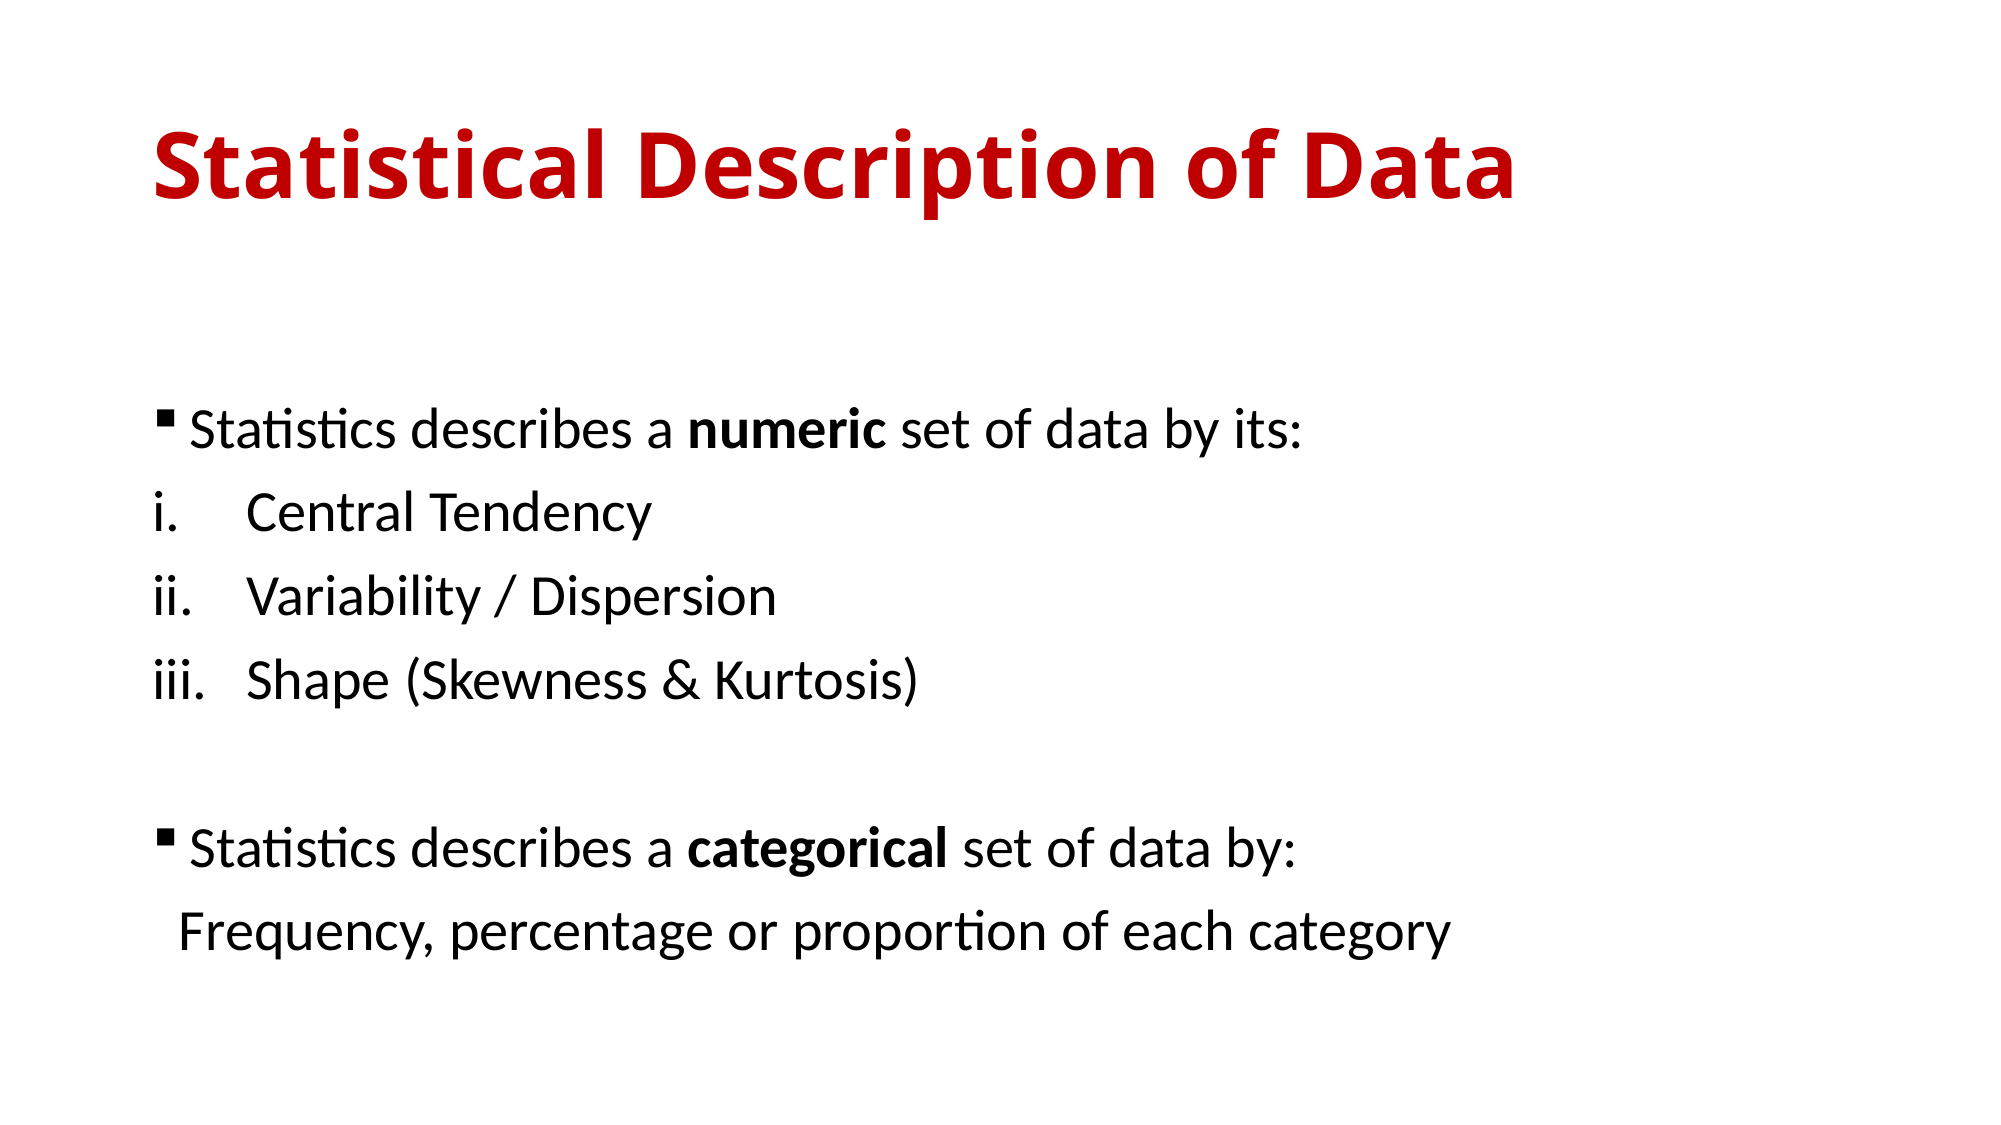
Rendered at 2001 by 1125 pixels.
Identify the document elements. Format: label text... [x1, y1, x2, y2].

title Statistical Description of Data [137, 59, 1863, 278]
list Statistics describes a numeric set of data by its: Central Tendency Variability / Dispersion Shape (Skewness & Kurtosis) Statistics describes a categorical set of data by: Frequency, percentage or proportion of each category [137, 299, 1863, 1014]
